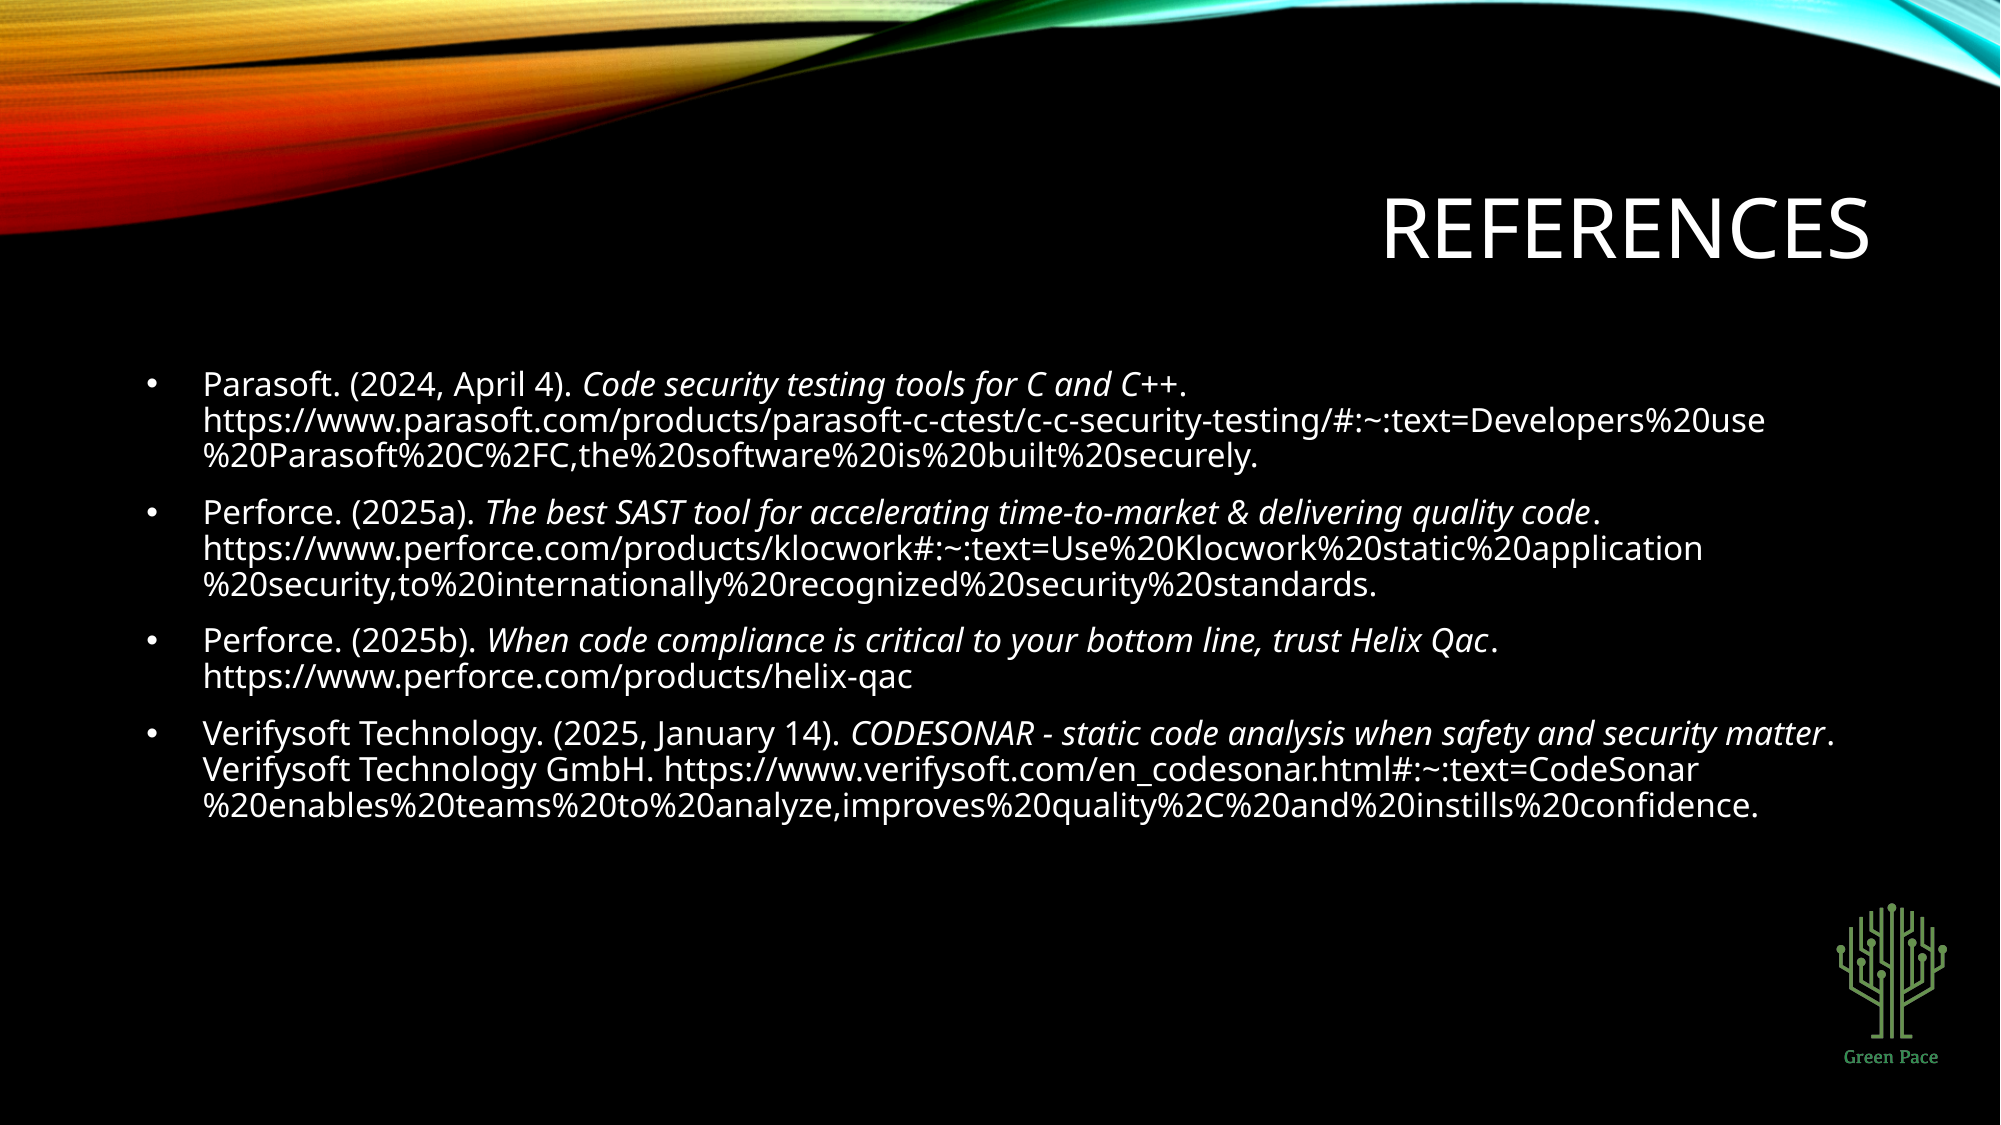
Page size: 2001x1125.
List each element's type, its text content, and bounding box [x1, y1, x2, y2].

picture [1817, 892, 1964, 1082]
picture [0, 0, 2000, 237]
list Parasoft. (2024, April 4). Code security testing tools for C and C++. https://www.parasoft.com/products/parasoft-c-ctest/c-c-security-testing/#:~:text=Developers%20use%20Parasoft%20C%2FC,the%20software%20is%20built%20securely. Perforce. (2025a). The best SAST tool for accelerating time-to-market & delivering quality code. https://www.perforce.com/products/klocwork#:~:text=Use%20Klocwork%20static%20application%20security,to%20internationally%20recognized%20security%20standards. Perforce. (2025b). When code compliance is critical to your bottom line, trust Helix Qac. https://www.perforce.com/products/helix-qac Verifysoft Technology. (2025, January 14). CODESONAR - static code analysis when safety and security matter. Verifysoft Technology GmbH. https://www.verifysoft.com/en_codesonar.html#:~:text=CodeSonar%20enables%20teams%20to%20analyze,improves%20quality%2C%20and%20instills%20confidence. [112, 360, 1888, 1021]
title REFERENCES [474, 125, 1888, 338]
